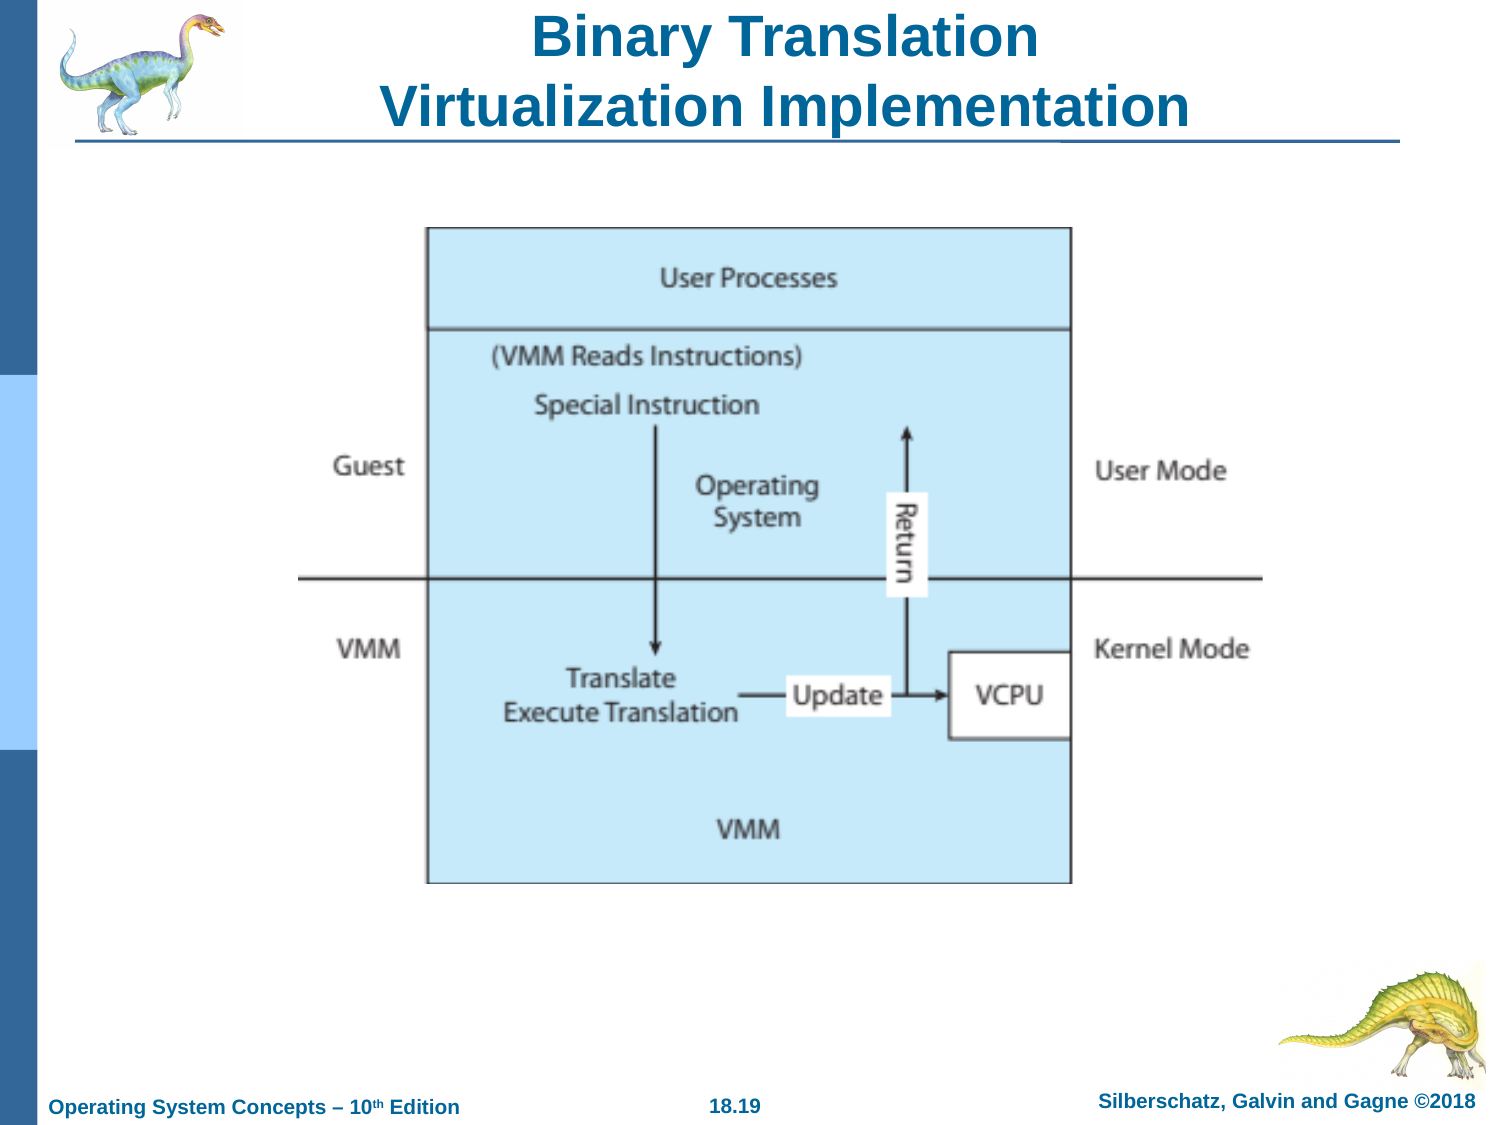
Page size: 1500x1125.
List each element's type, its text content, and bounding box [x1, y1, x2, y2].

picture [1275, 959, 1486, 1090]
title Binary Translation Virtualization Implementation [110, 51, 1461, 146]
picture [46, 0, 243, 149]
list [184, 226, 1377, 884]
